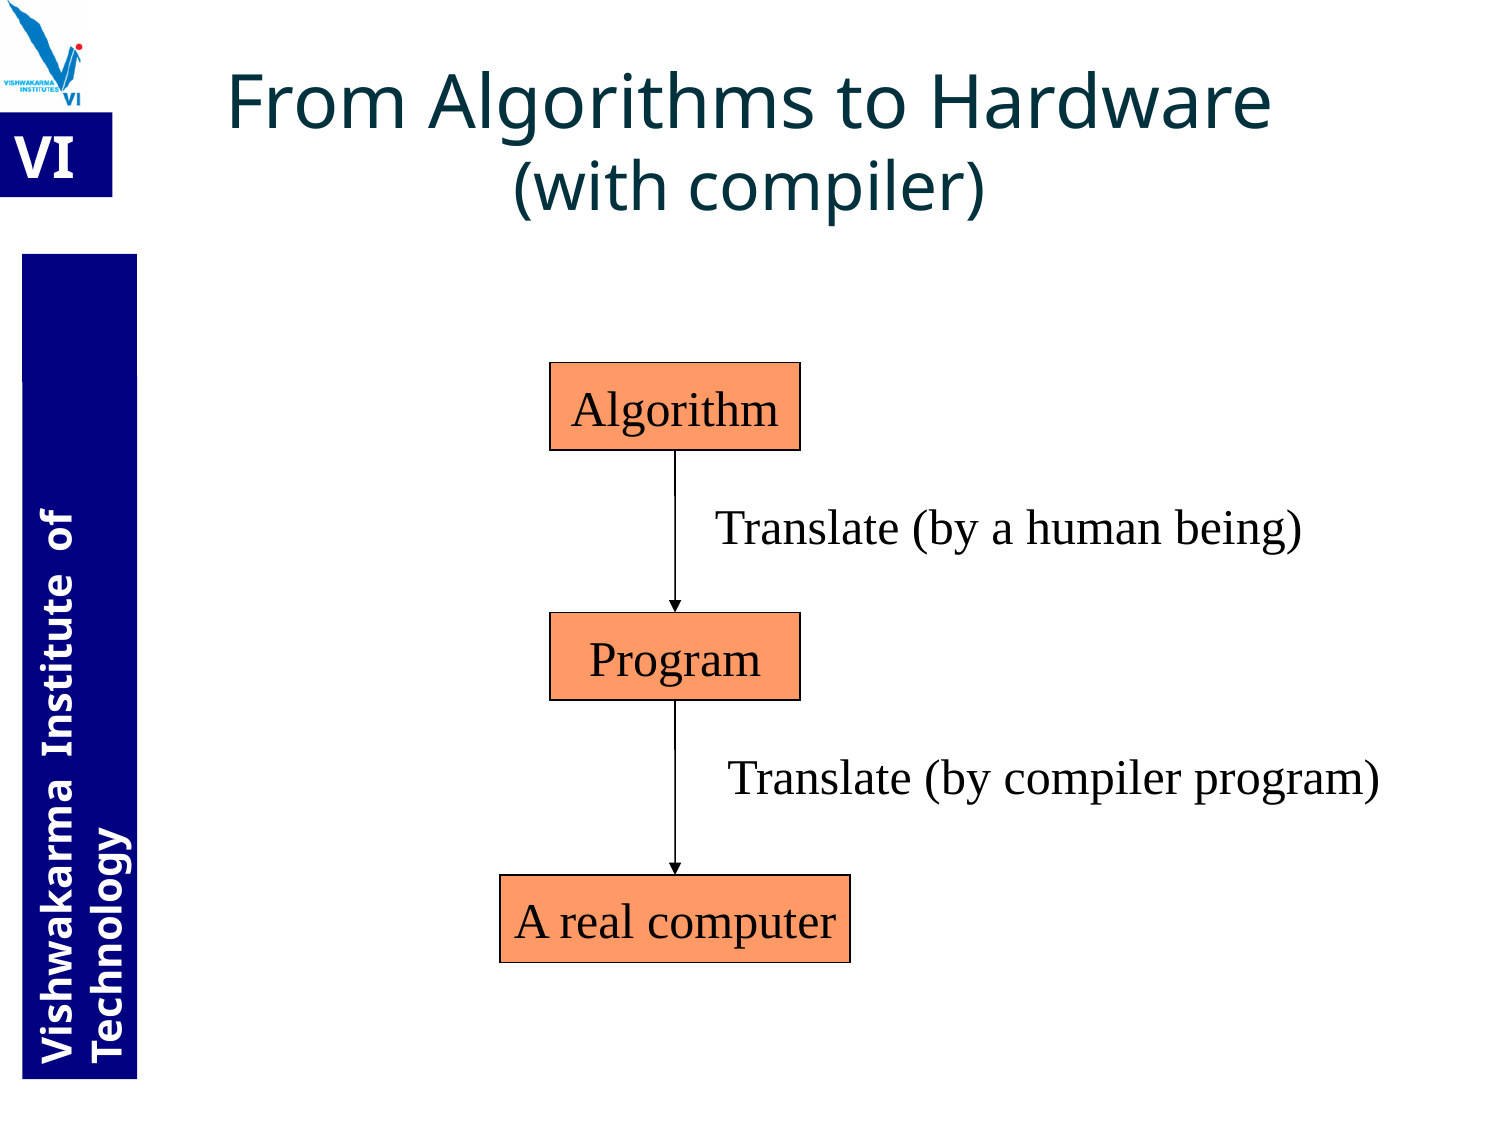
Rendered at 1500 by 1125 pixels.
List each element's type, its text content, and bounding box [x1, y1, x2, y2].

text_box Translate (by compiler program) [712, 737, 1396, 813]
text_box [668, 699, 682, 875]
text_box [668, 449, 682, 613]
text_box A real computer [500, 874, 850, 963]
text_box Program [549, 612, 800, 700]
text_box Algorithm [549, 362, 800, 450]
text_box Translate (by a human being) [700, 487, 1318, 563]
title From Algorithms to Hardware (with compiler) [75, 45, 1425, 233]
